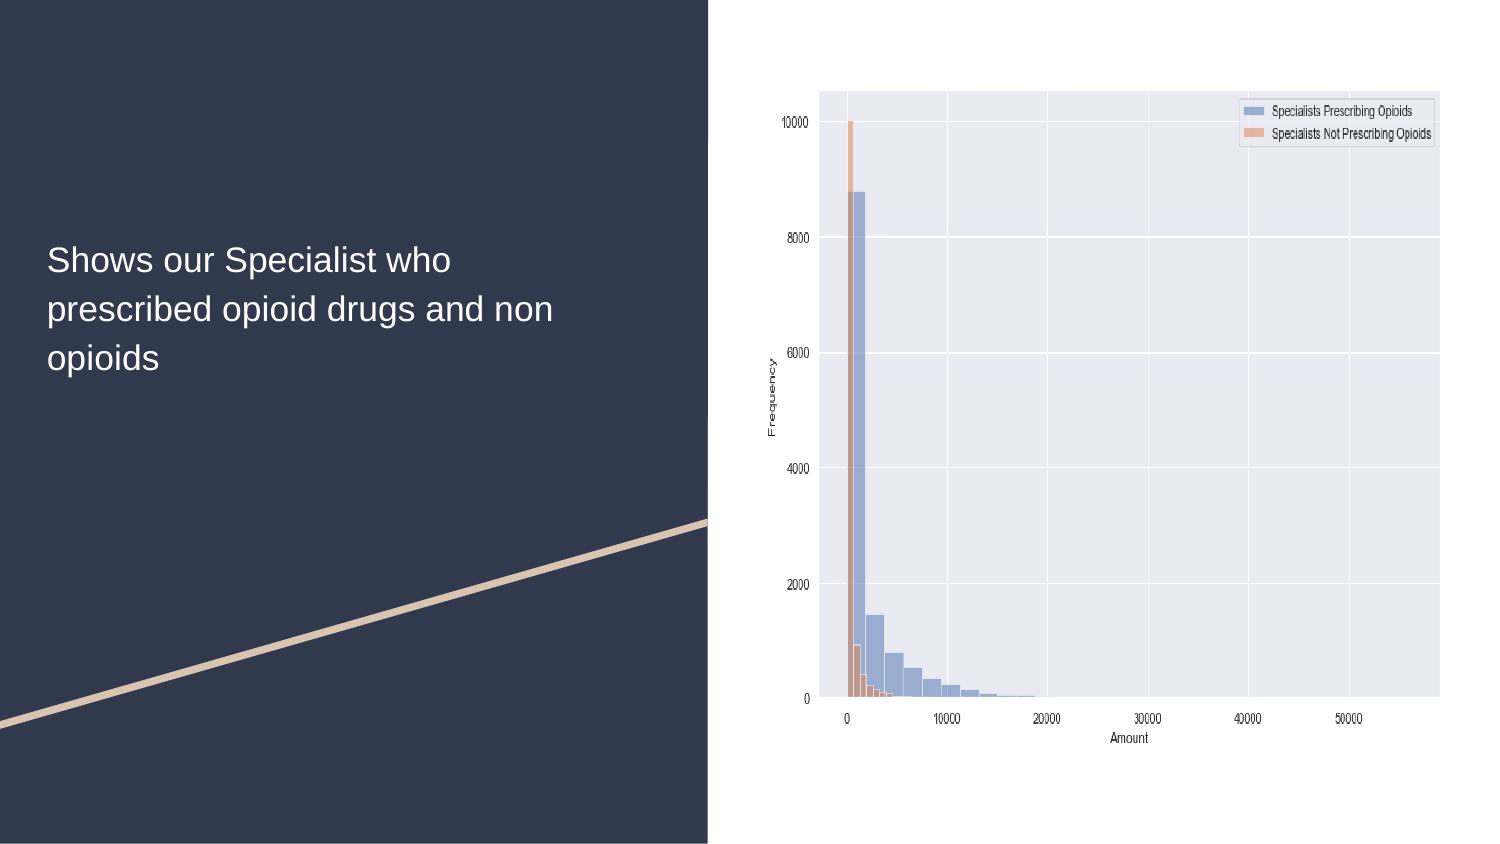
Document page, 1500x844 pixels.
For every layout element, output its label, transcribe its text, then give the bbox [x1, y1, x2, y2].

picture [761, 81, 1446, 755]
title Shows our Specialist who prescribed opioid drugs and non opioids [31, 216, 593, 530]
